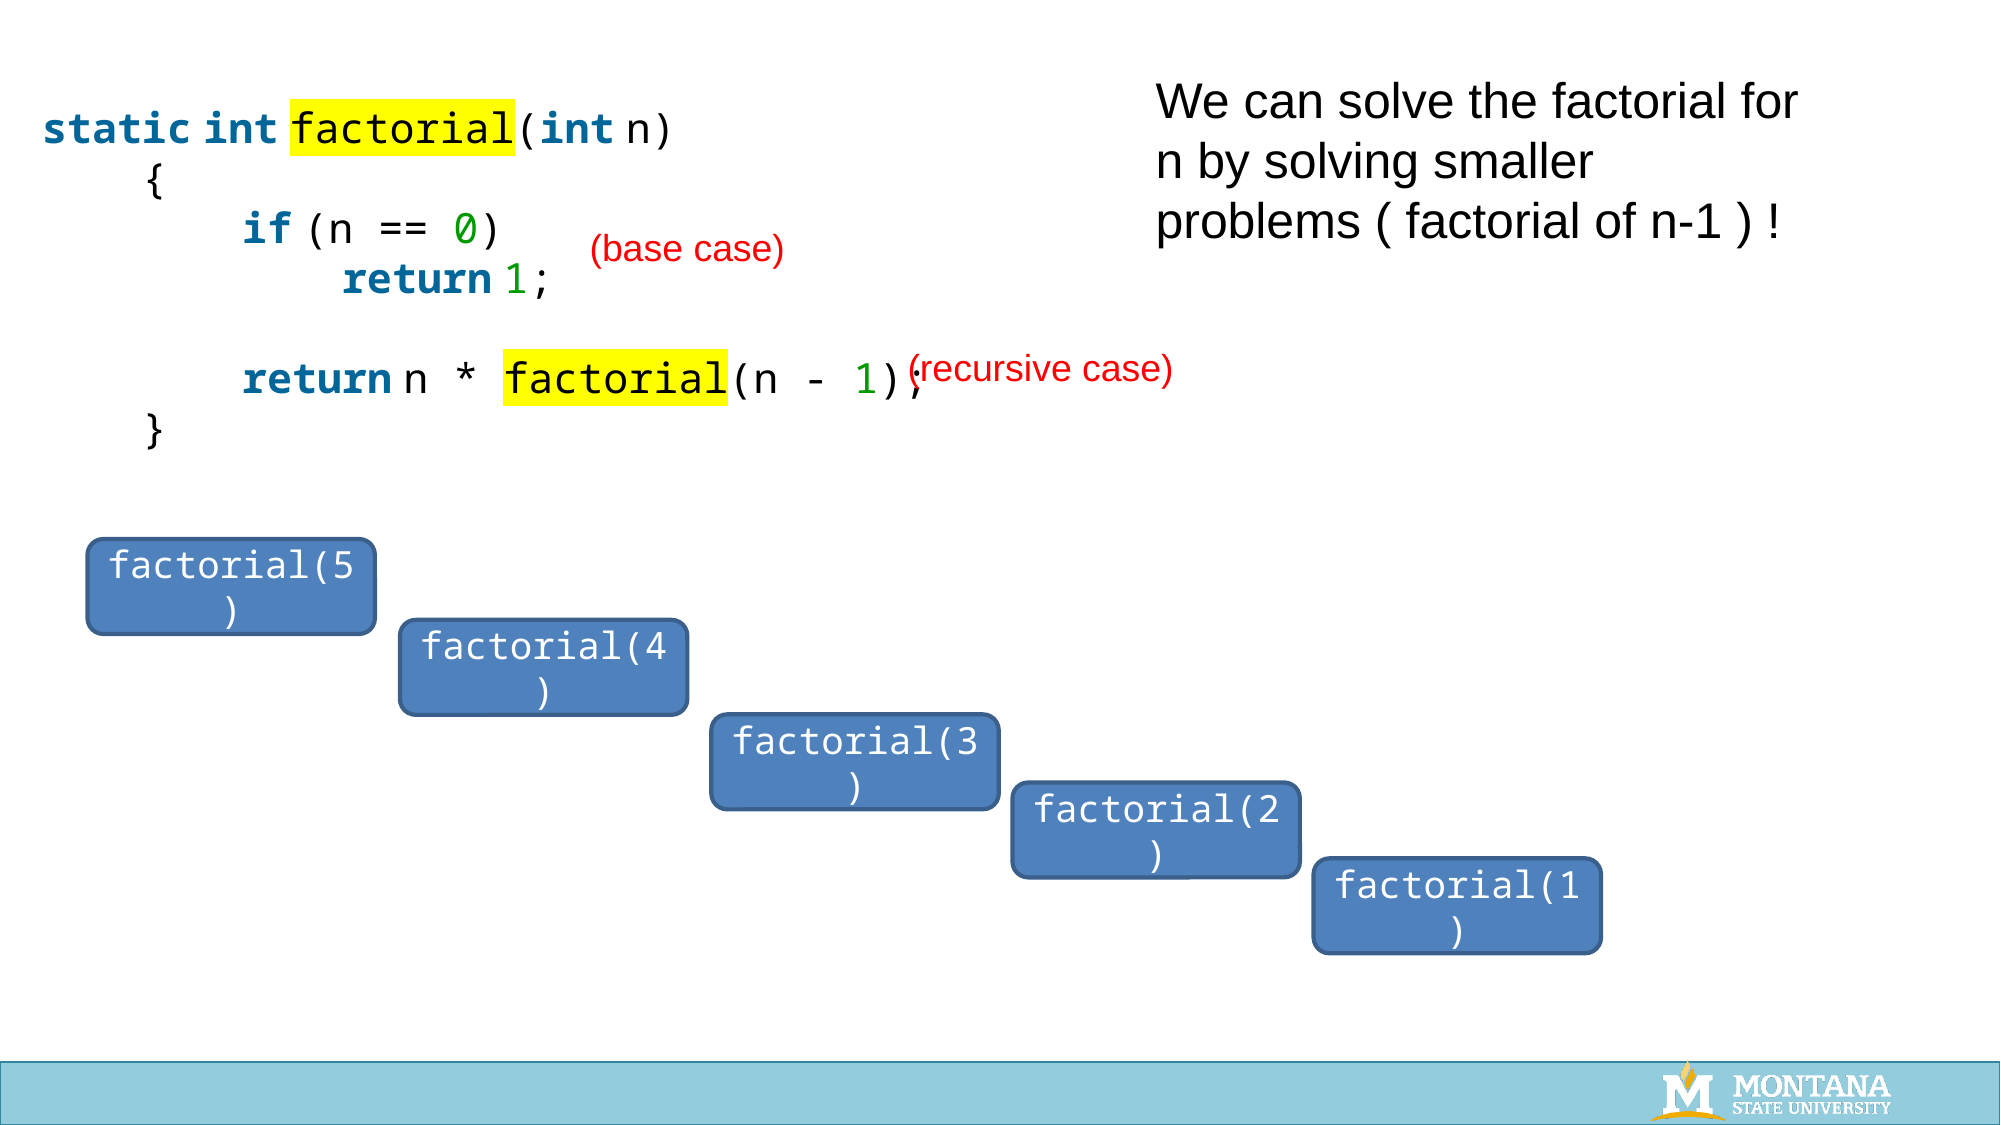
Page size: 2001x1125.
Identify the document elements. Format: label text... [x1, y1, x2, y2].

text_box (recursive case) [892, 336, 1189, 396]
picture [1649, 1060, 1892, 1122]
text_box We can solve the factorial for n by solving smaller problems ( factorial of n-1 ) ! [1140, 60, 1822, 256]
text_box factorial(5) [85, 536, 378, 637]
text_box factorial(3) [709, 712, 1001, 812]
text_box factorial(4) [397, 617, 690, 717]
text_box static int factorial(int n) { if (n == 0) return 1; return n * factorial(n - 1); } [42, 101, 929, 452]
text_box (base case) [574, 216, 800, 276]
text_box factorial(2) [1010, 780, 1303, 880]
text_box factorial(1) [1311, 856, 1604, 956]
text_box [1892, 1060, 2000, 1125]
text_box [0, 1060, 1647, 1125]
